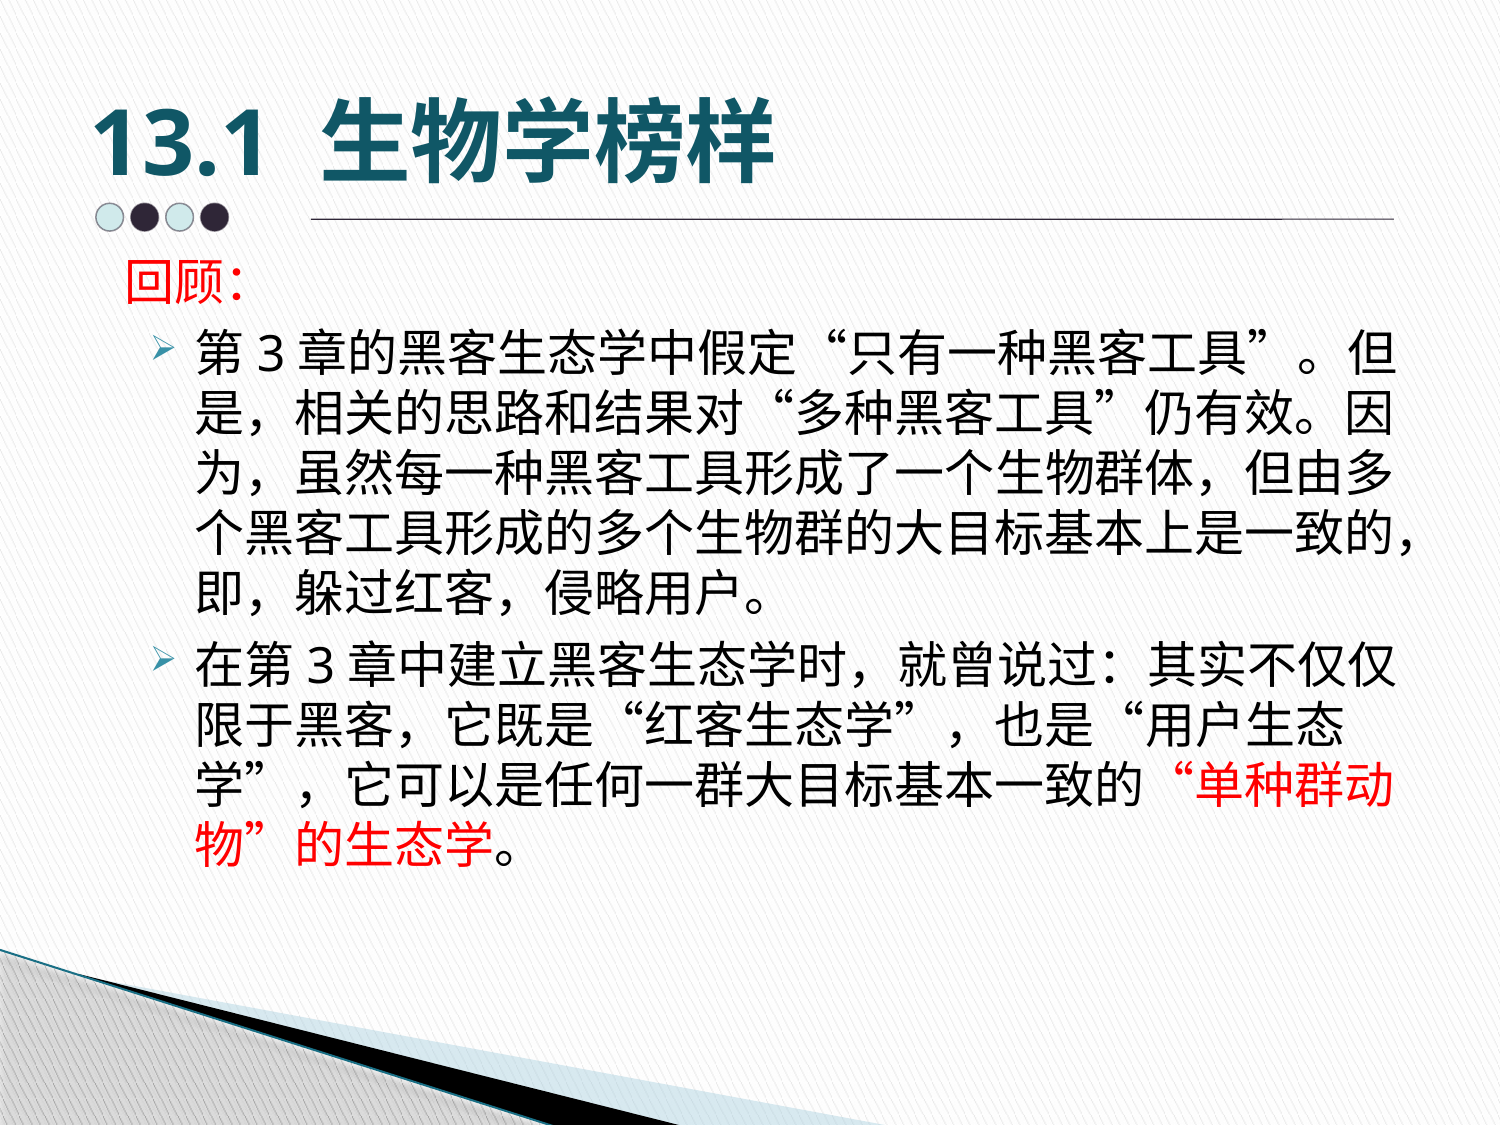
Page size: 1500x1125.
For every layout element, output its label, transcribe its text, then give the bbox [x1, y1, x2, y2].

title 13.1 生物学榜样 [75, 45, 1425, 233]
list 回顾： 第3章的黑客生态学中假定“只有一种黑客工具”。但是，相关的思路和结果对“多种黑客工具”仍有效。因为，虽然每一种黑客工具形成了一个生物群体，但由多个黑客工具形成的多个生物群的大目标基本上是一致的，即，躲过红客，侵略用户。 在第3章中建立黑客生态学时，就曾说过：其实不仅仅限于黑客，它既是“红客生态学”，也是“用户生态学”，它可以是任何一群大目标基本一致的“单种群动物”的生态学。 [75, 243, 1425, 986]
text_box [95, 203, 229, 232]
